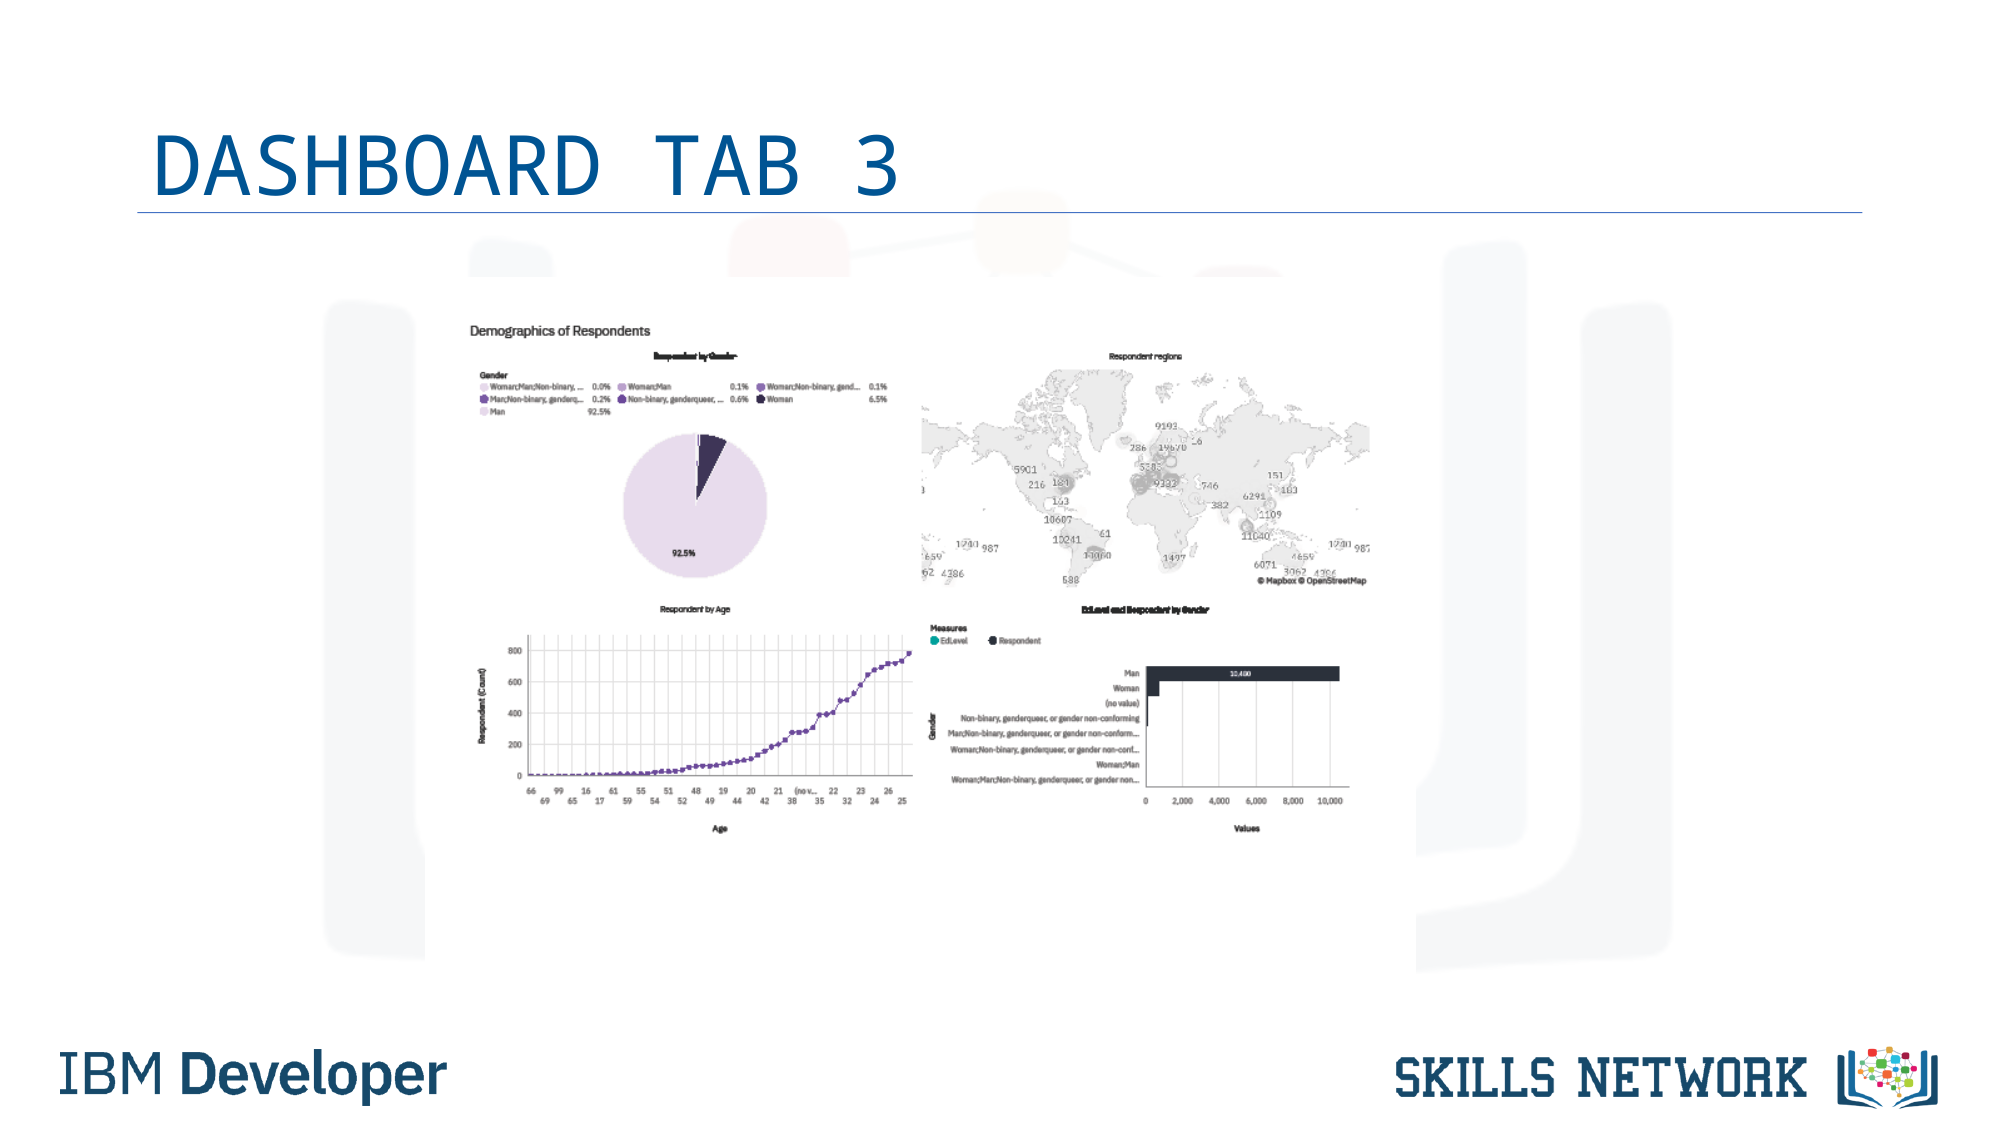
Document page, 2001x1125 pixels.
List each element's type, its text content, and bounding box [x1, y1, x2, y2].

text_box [425, 277, 1416, 1043]
picture [1390, 1045, 1945, 1111]
picture [55, 1045, 459, 1108]
title DASHBOARD TAB 3 [137, 59, 1863, 278]
